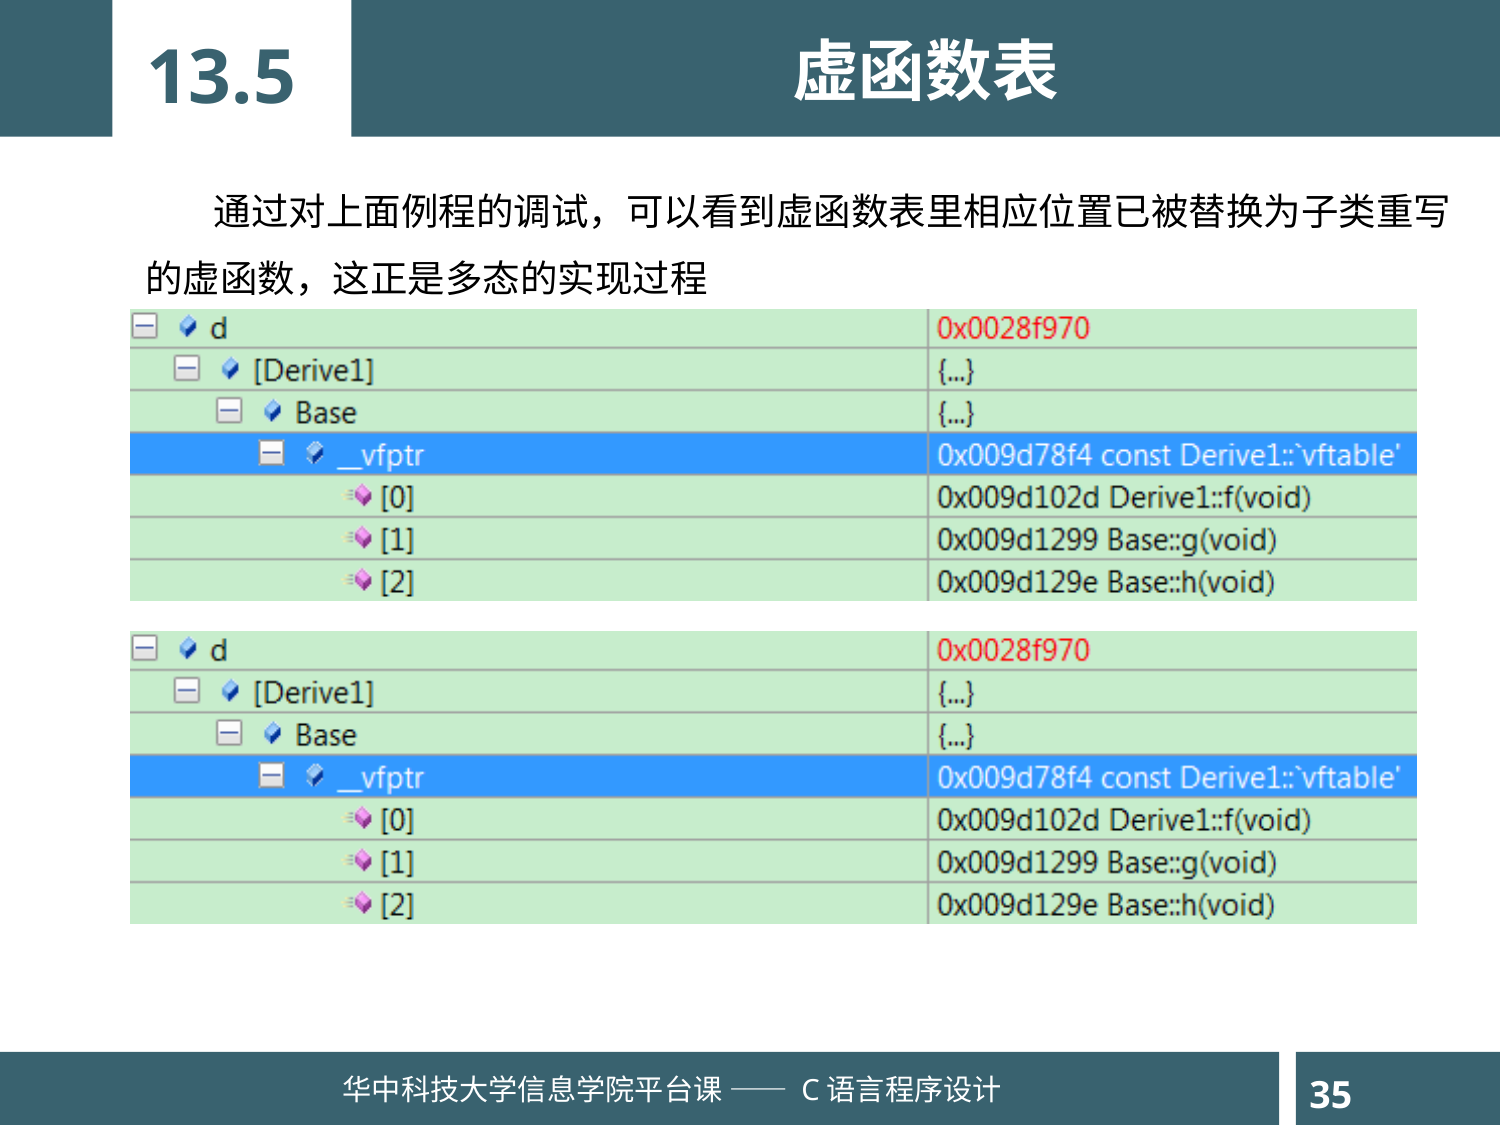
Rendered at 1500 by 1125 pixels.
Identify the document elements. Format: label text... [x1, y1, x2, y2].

picture [130, 309, 1417, 601]
text_box 虚函数表 [473, 21, 1378, 117]
picture [130, 631, 1417, 924]
text_box 13.5 [131, 21, 312, 127]
text_box 通过对上面例程的调试，可以看到虚函数表里相应位置已被替换为子类重写的虚函数，这正是多态的实现过程 [130, 157, 1500, 308]
